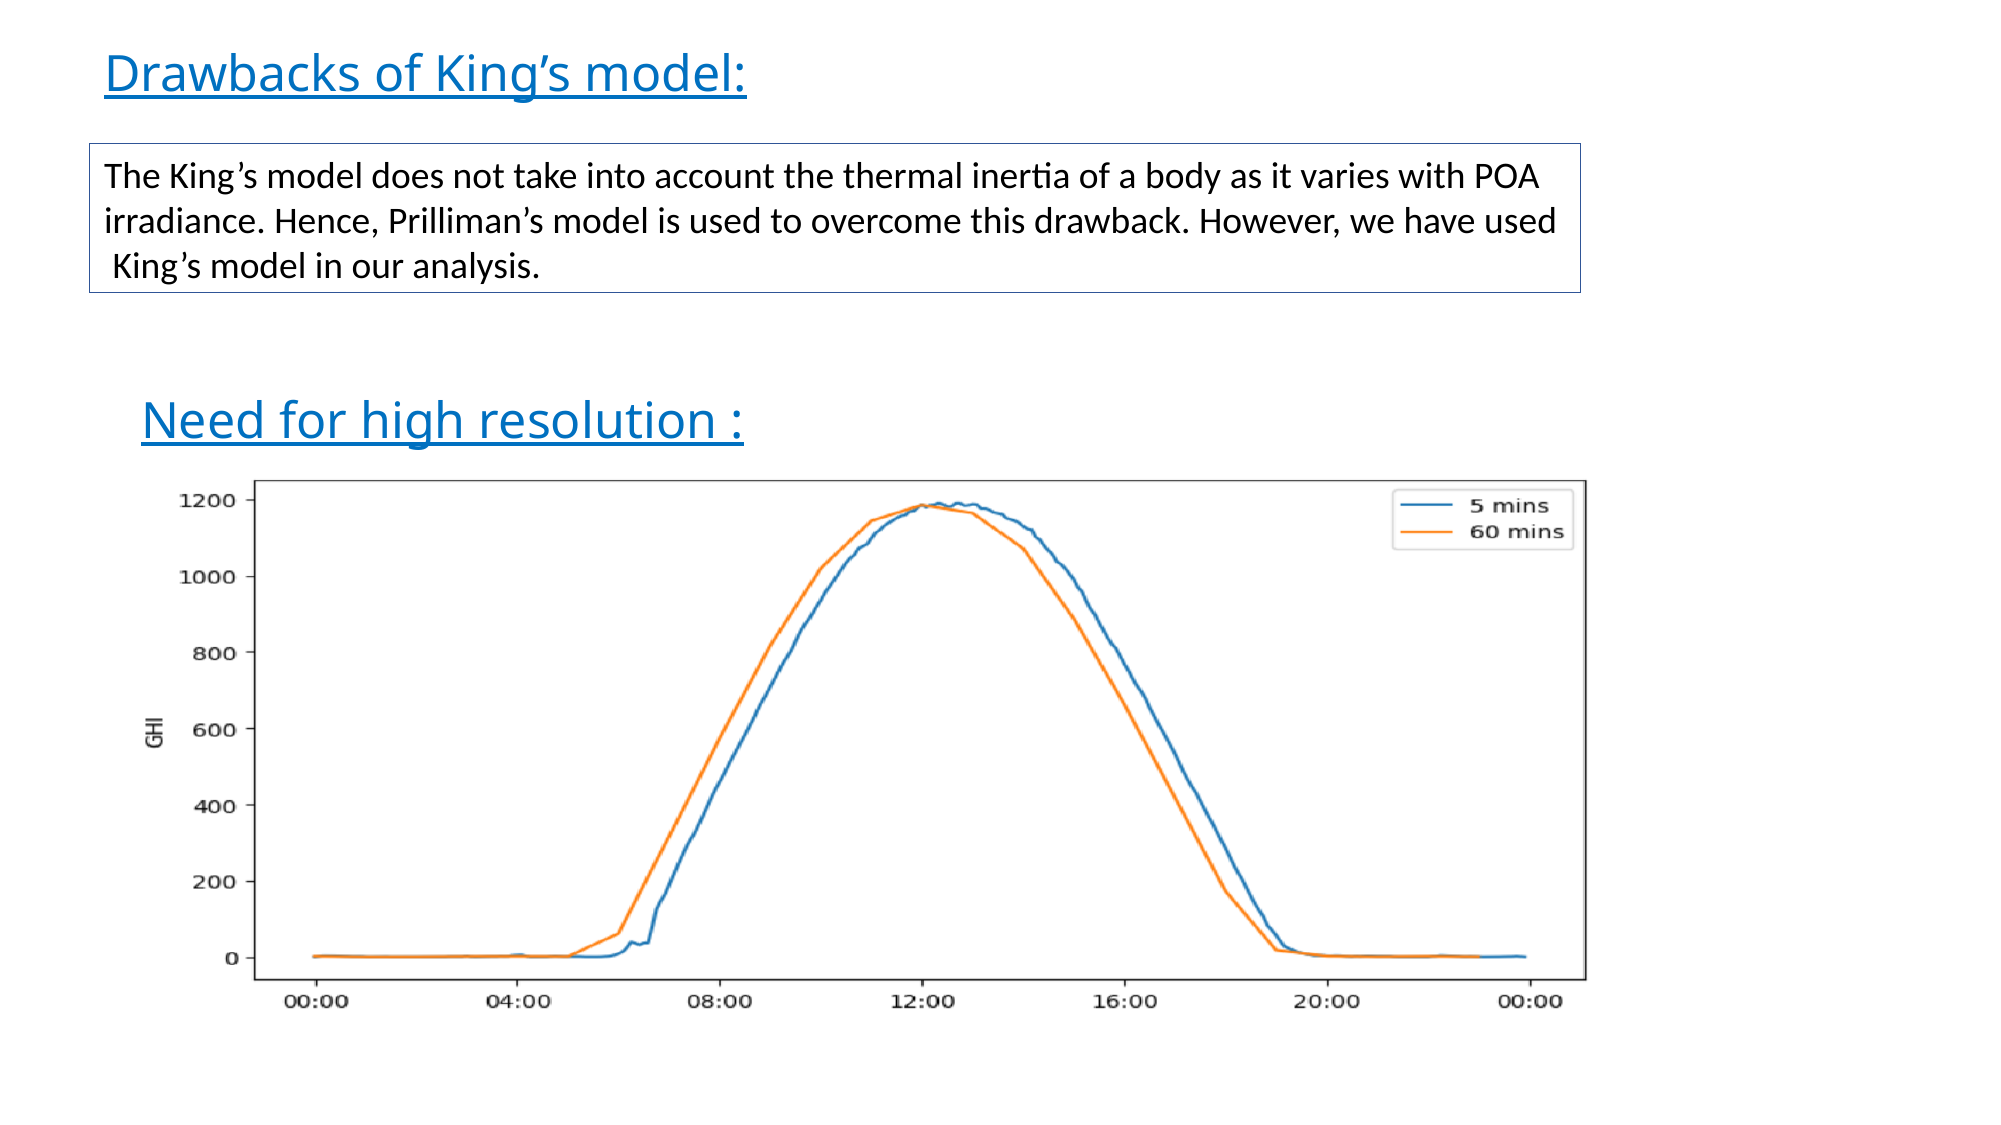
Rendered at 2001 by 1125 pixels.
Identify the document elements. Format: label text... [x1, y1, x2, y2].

text_box The King’s model does not take into account the thermal inertia of a body as it varies with POA irradiance. Hence, Prilliman’s model is used to overcome this drawback. However, we have used King’s model in our analysis. [89, 143, 1581, 293]
picture [134, 474, 1679, 1016]
text_box Drawbacks of King’s model: [89, 33, 811, 109]
text_box Need for high resolution : [126, 380, 787, 456]
